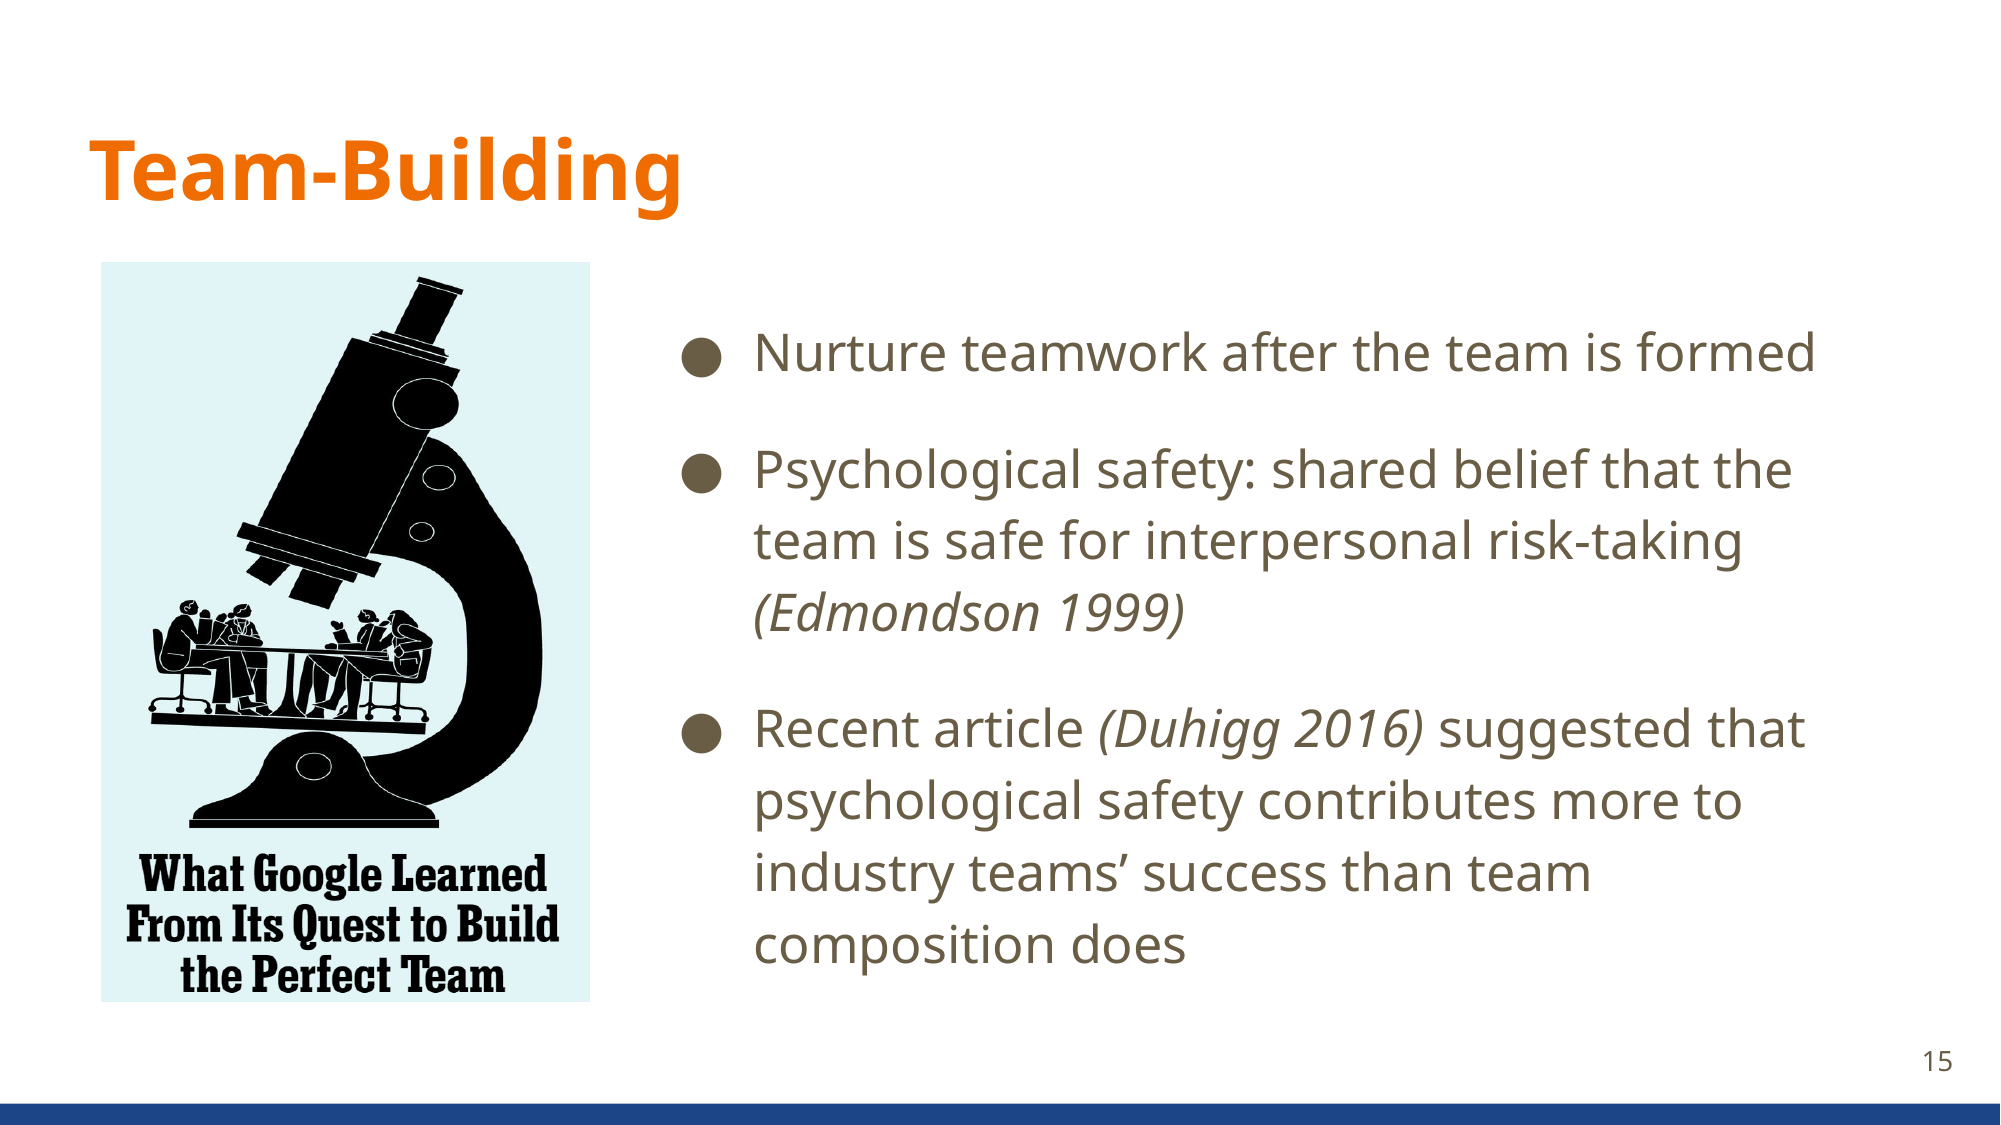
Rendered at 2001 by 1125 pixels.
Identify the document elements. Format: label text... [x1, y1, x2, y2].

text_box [101, 262, 590, 1002]
title Team-Building [68, 97, 1932, 252]
slide_number 15 [1853, 1019, 1974, 1106]
list Nurture teamwork after the team is formed Psychological safety: shared belief that the team is safe for interpersonal risk-taking (Edmondson 1999) Recent article (Duhigg 2016) suggested that psychological safety contributes more to industry teams’ success than team composition does [633, 290, 1912, 1007]
